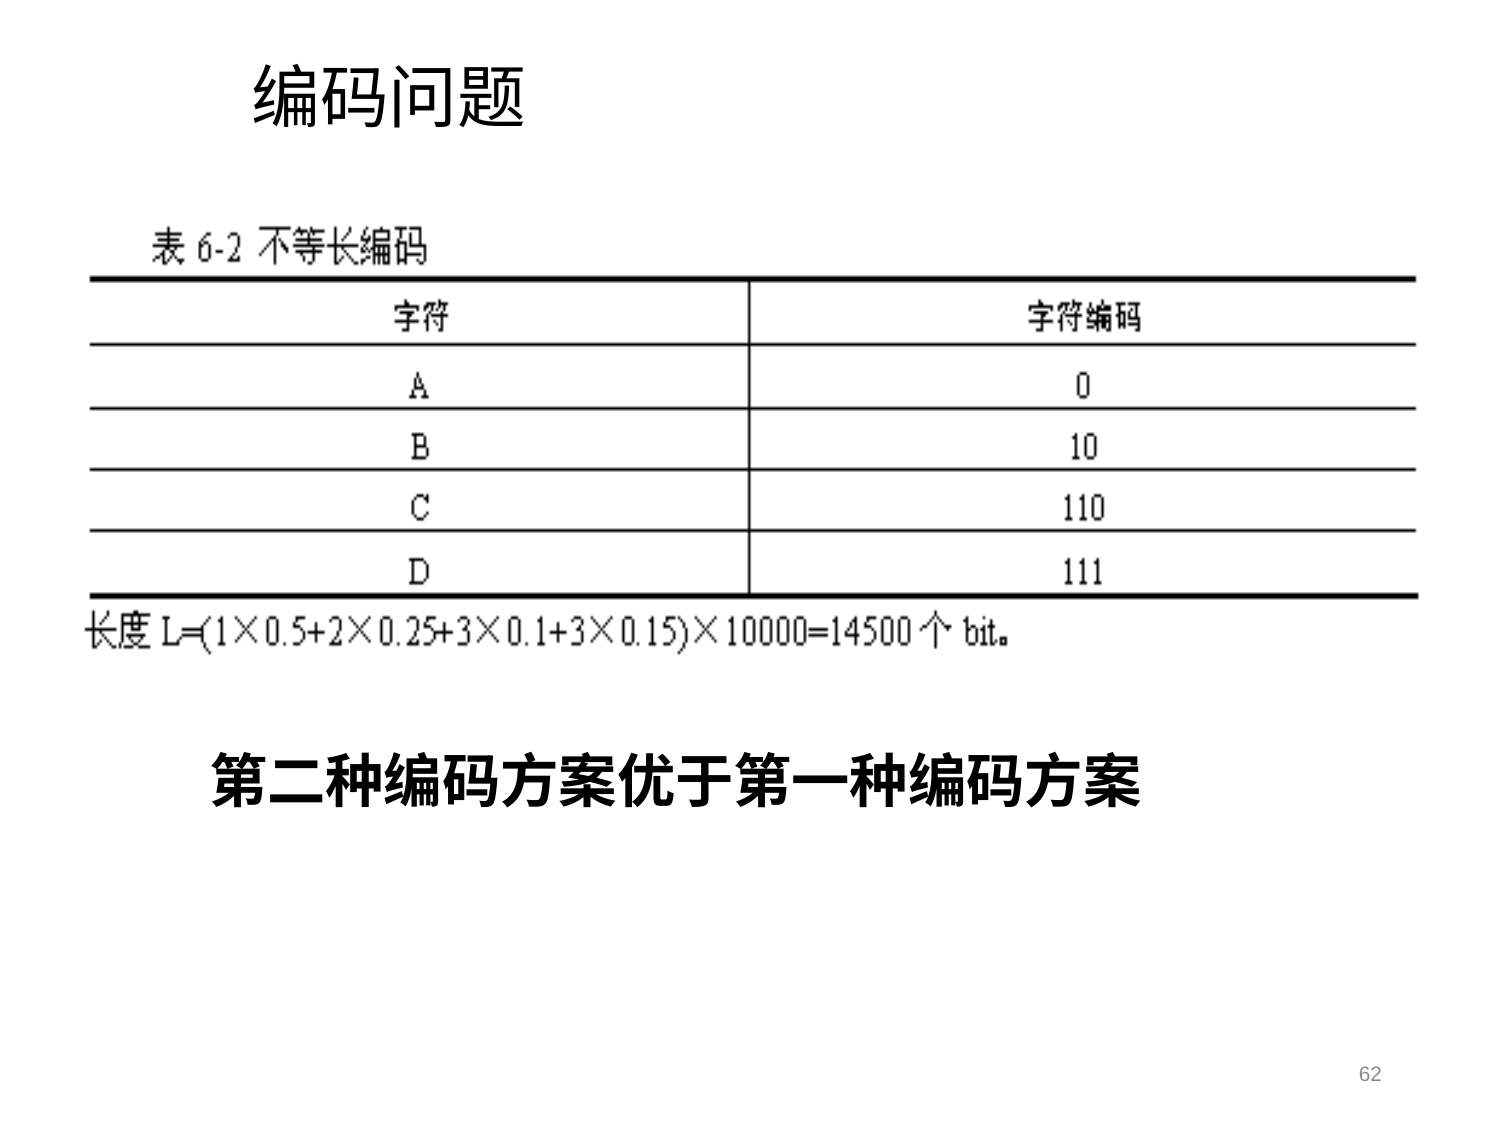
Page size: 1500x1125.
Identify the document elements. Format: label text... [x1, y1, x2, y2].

slide_number 62 [1059, 1042, 1397, 1103]
text_box 第二种编码方案优于第一种编码方案 [194, 737, 1282, 822]
title 编码问题 [236, 51, 1500, 149]
picture [76, 219, 1436, 658]
